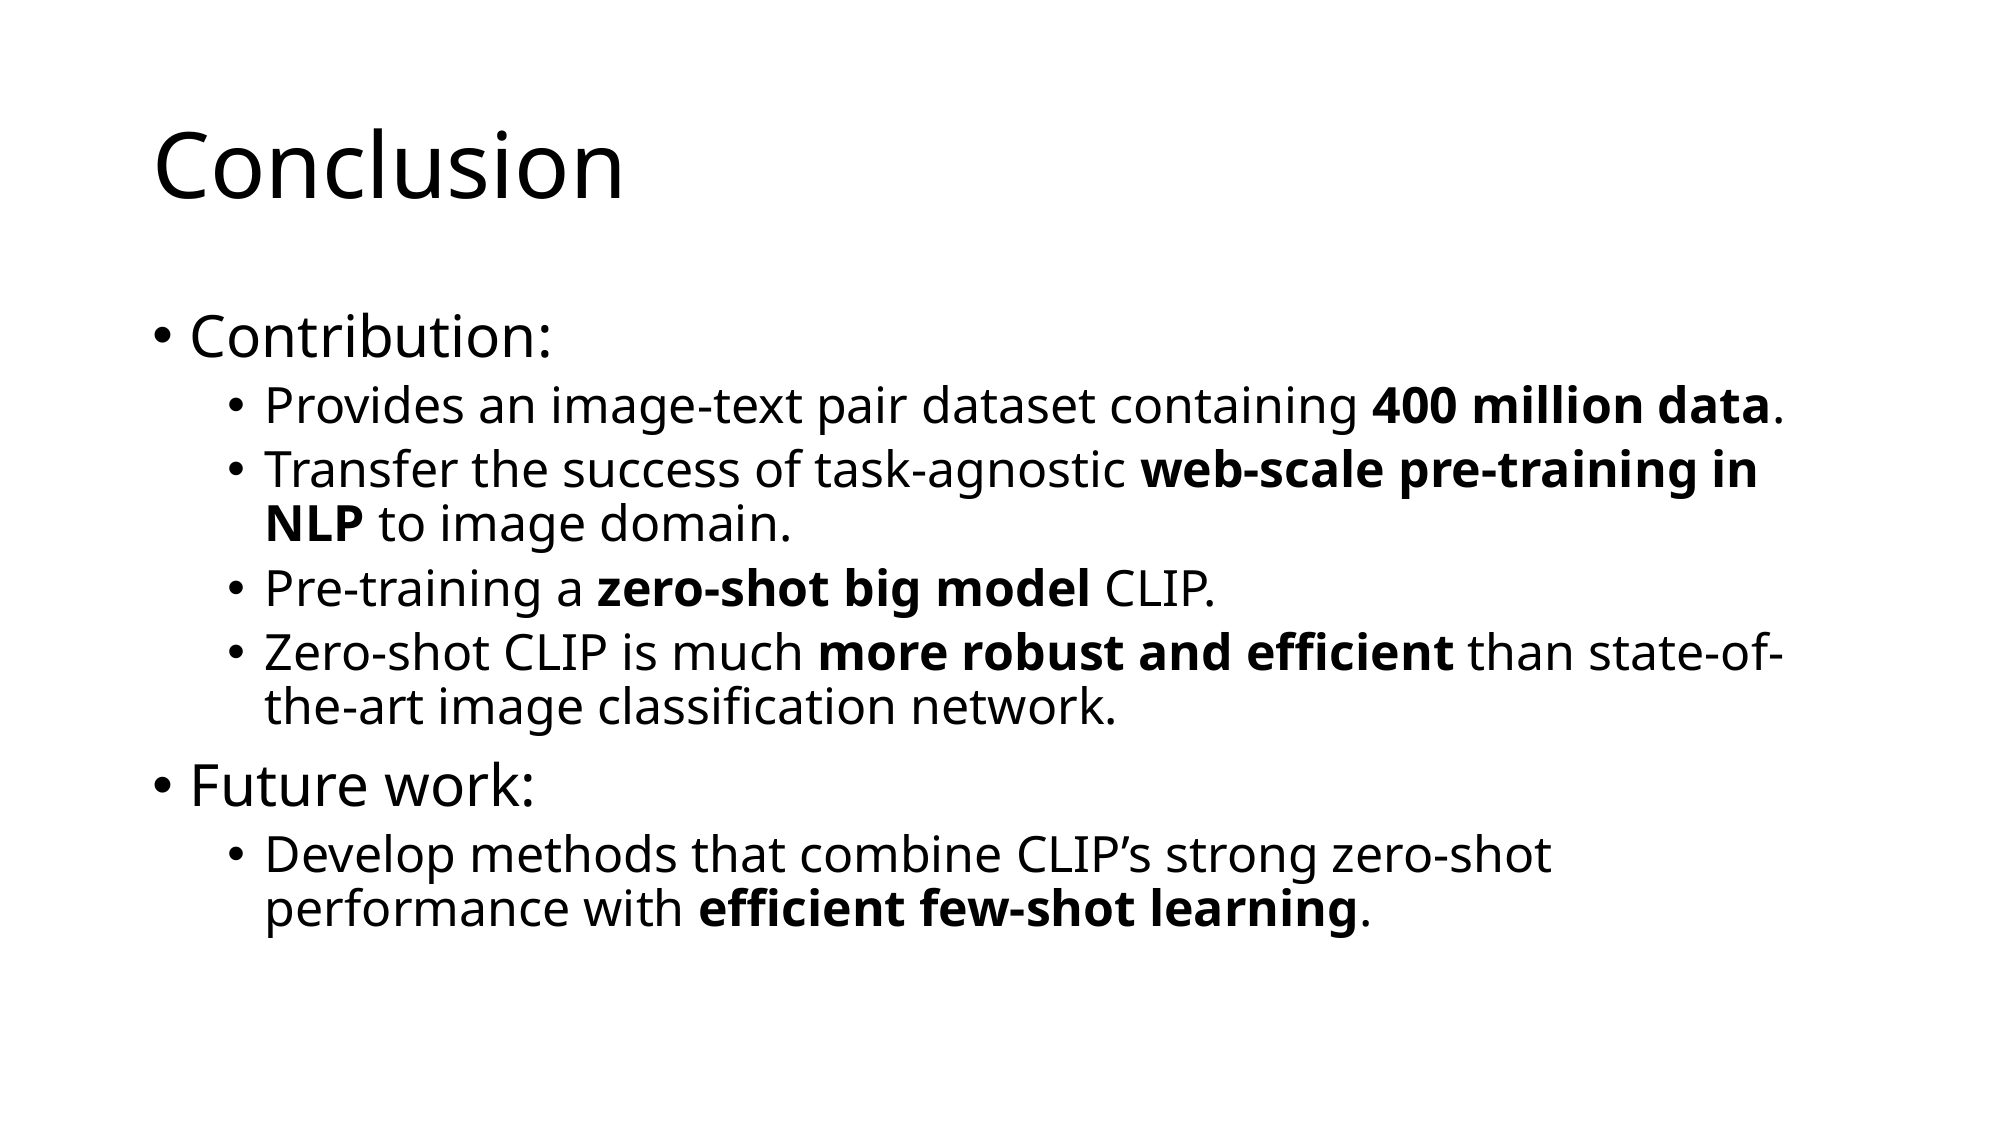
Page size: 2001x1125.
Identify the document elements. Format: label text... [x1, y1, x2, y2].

title Conclusion [137, 59, 1863, 278]
list Contribution: Provides an image-text pair dataset containing 400 million data. Transfer the success of task-agnostic web-scale pre-training in NLP to image domain. Pre-training a zero-shot big model CLIP. Zero-shot CLIP is much more robust and efficient than state-of-the-art image classification network. Future work: Develop methods that combine CLIP’s strong zero-shot performance with efficient few-shot learning. [137, 299, 1863, 1014]
